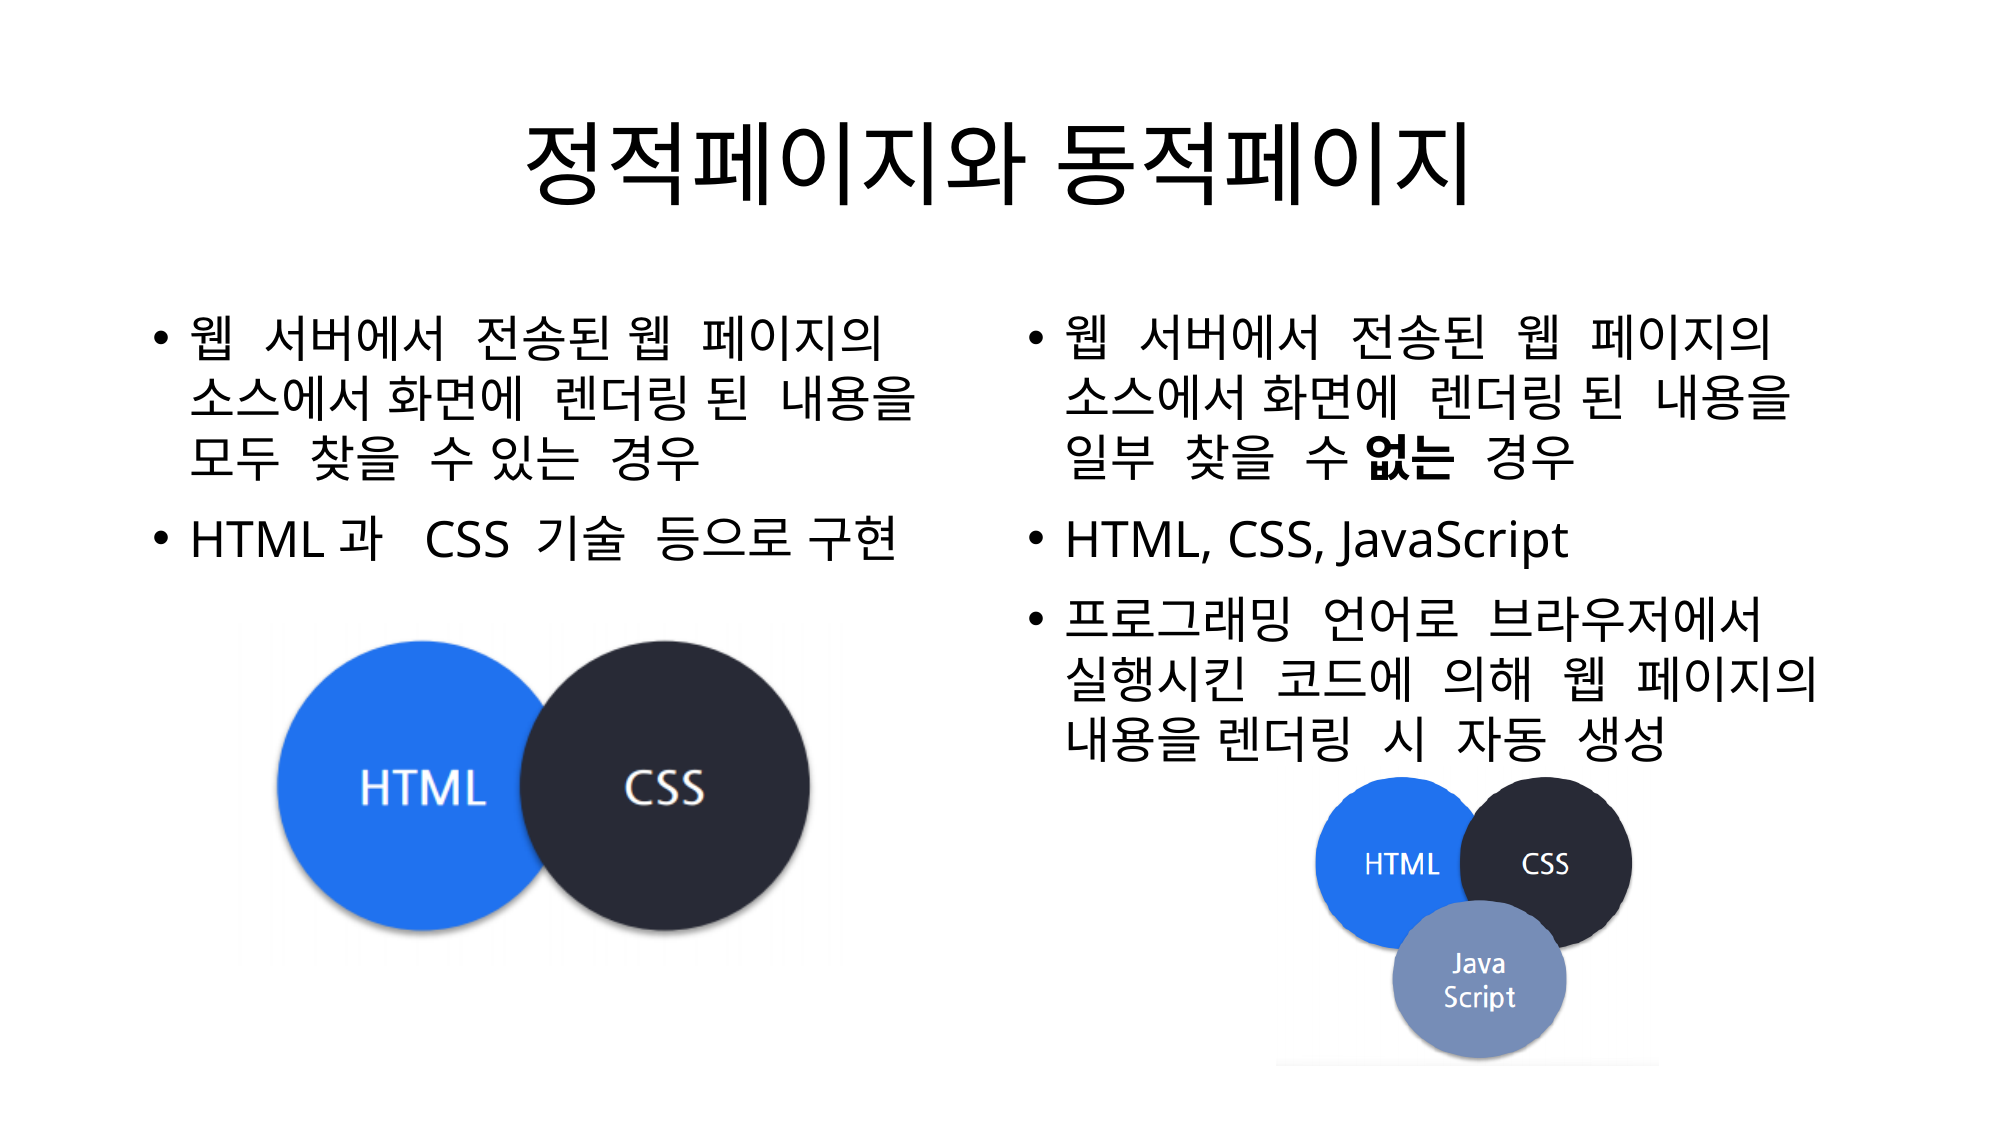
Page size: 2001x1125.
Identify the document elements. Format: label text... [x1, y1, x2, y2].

picture [1276, 766, 1659, 1066]
list 웹 서버에서 전송된 웹 페이지의 소스에서 화면에 렌더링 된 내용을 모두 찾을 수 있는 경우 HTML과 CSS 기술 등으로 구현 [137, 299, 988, 1014]
text_box 웹 서버에서 전송된 웹 페이지의 소스에서 화면에 렌더링 된 내용을 일부 찾을 수 없는 경우 HTML, CSS, JavaScript 프로그래밍 언어로 브라우저에서 실행시킨 코드에 의해 웹 페이지의 내용을 렌더링 시 자동 생성 [1012, 299, 1863, 1014]
picture [227, 623, 857, 966]
title 정적페이지와 동적페이지 [137, 59, 1863, 278]
